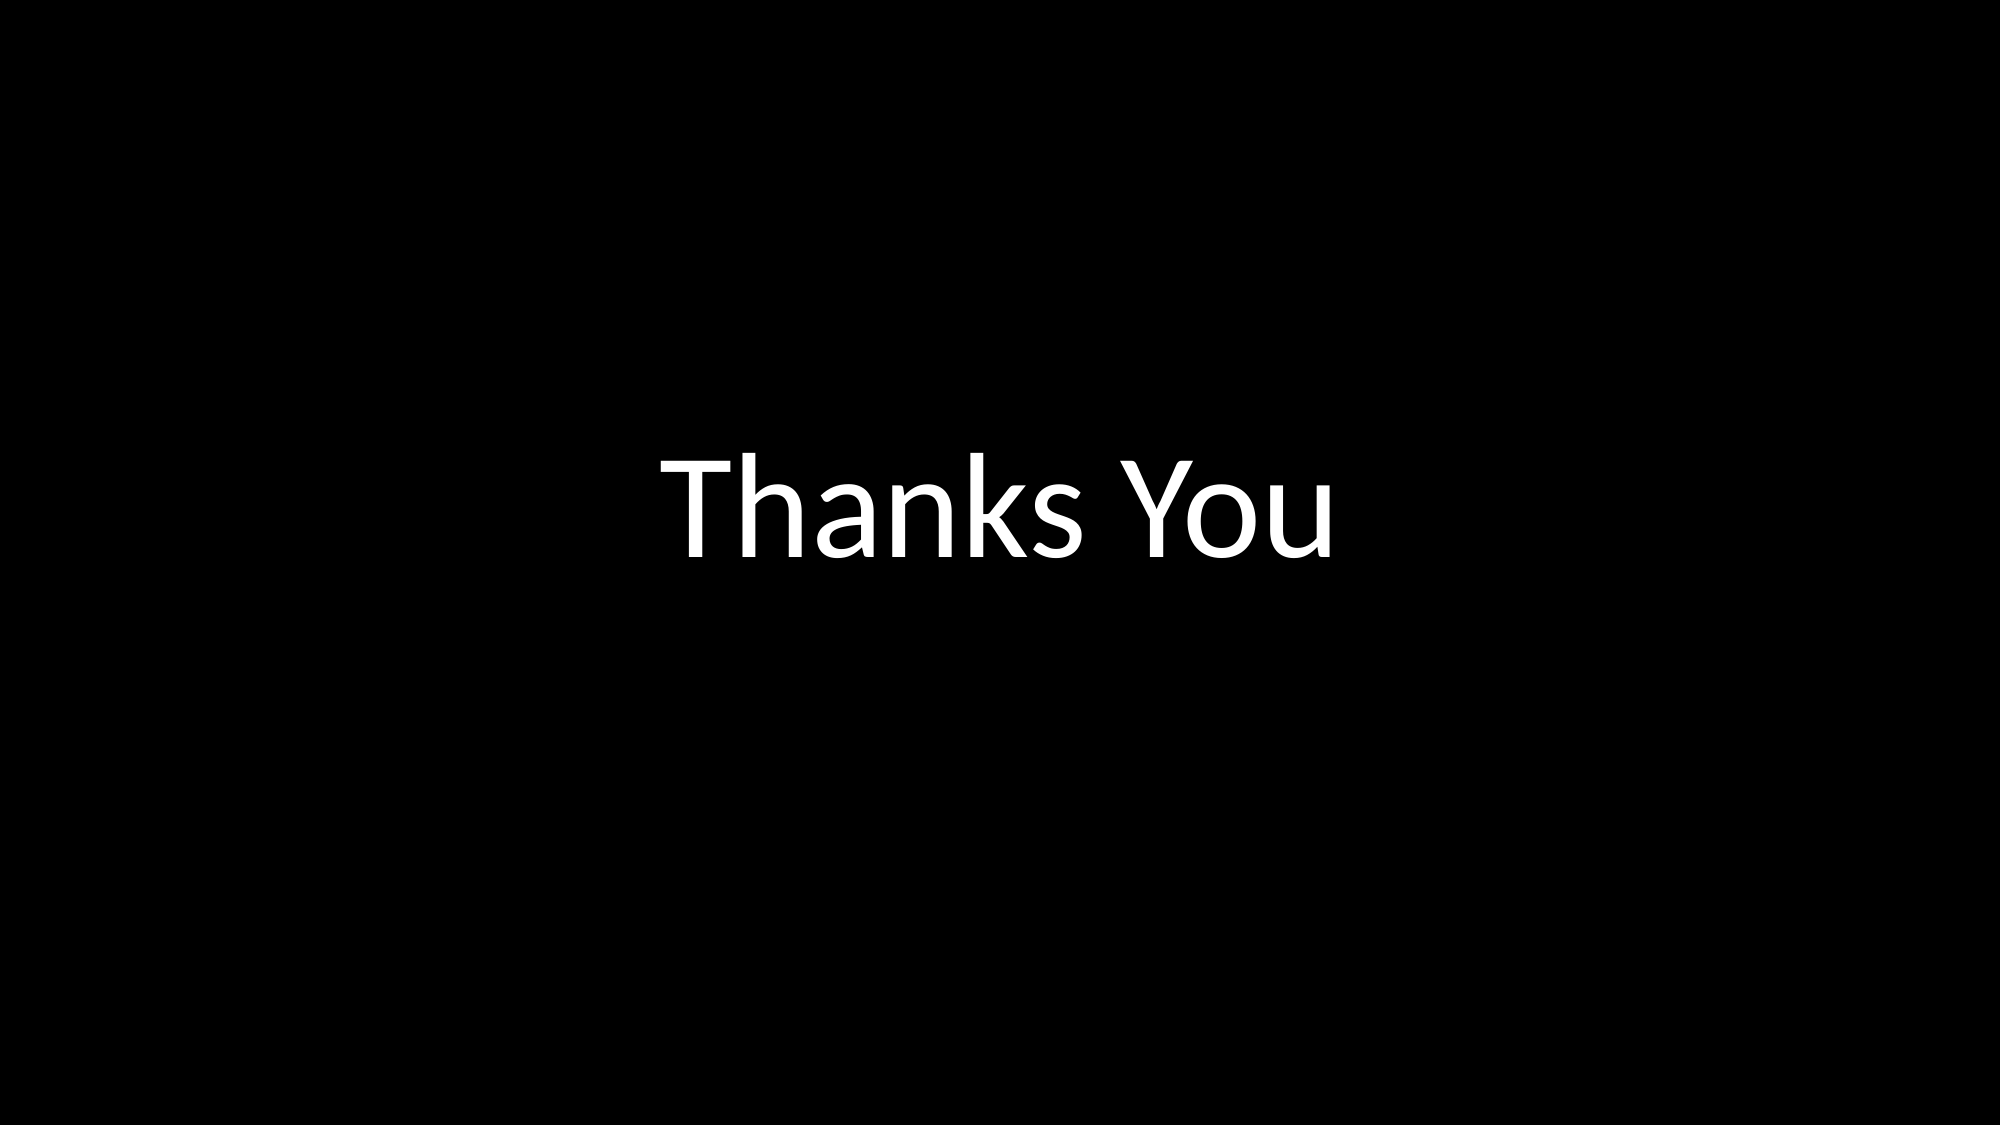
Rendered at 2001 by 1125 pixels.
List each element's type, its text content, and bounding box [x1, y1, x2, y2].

text_box Thanks You [0, 400, 2000, 671]
